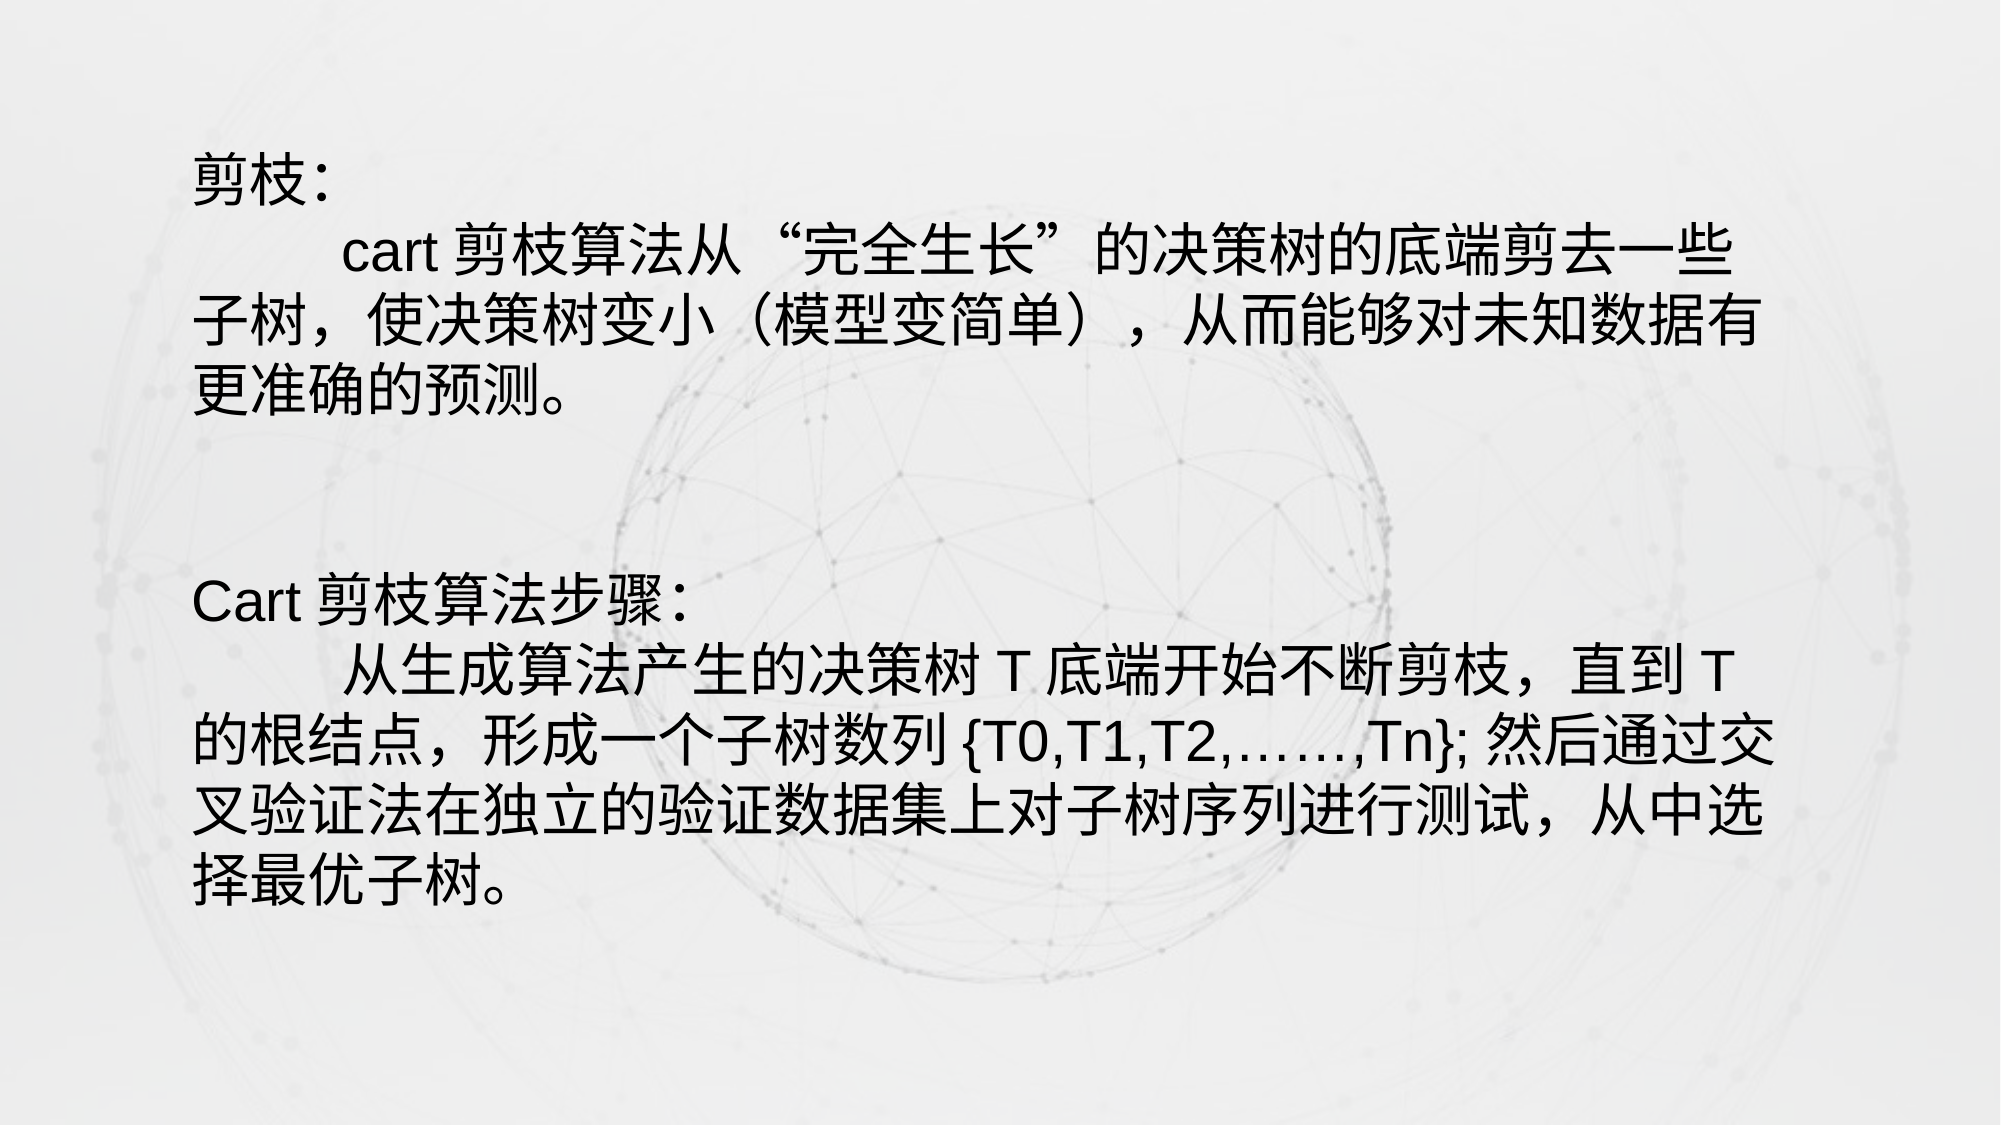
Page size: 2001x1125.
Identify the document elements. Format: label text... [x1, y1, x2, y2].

text_box 剪枝： cart剪枝算法从“完全生长”的决策树的底端剪去一些子树，使决策树变小（模型变简单），从而能够对未知数据有更准确的预测。 Cart剪枝算法步骤： 从生成算法产生的决策树T底端开始不断剪枝，直到T的根结点，形成一个子树数列{T0,T1,T2,……,Tn};然后通过交叉验证法在独立的验证数据集上对子树序列进行测试，从中选择最优子树。 [176, 136, 1795, 921]
